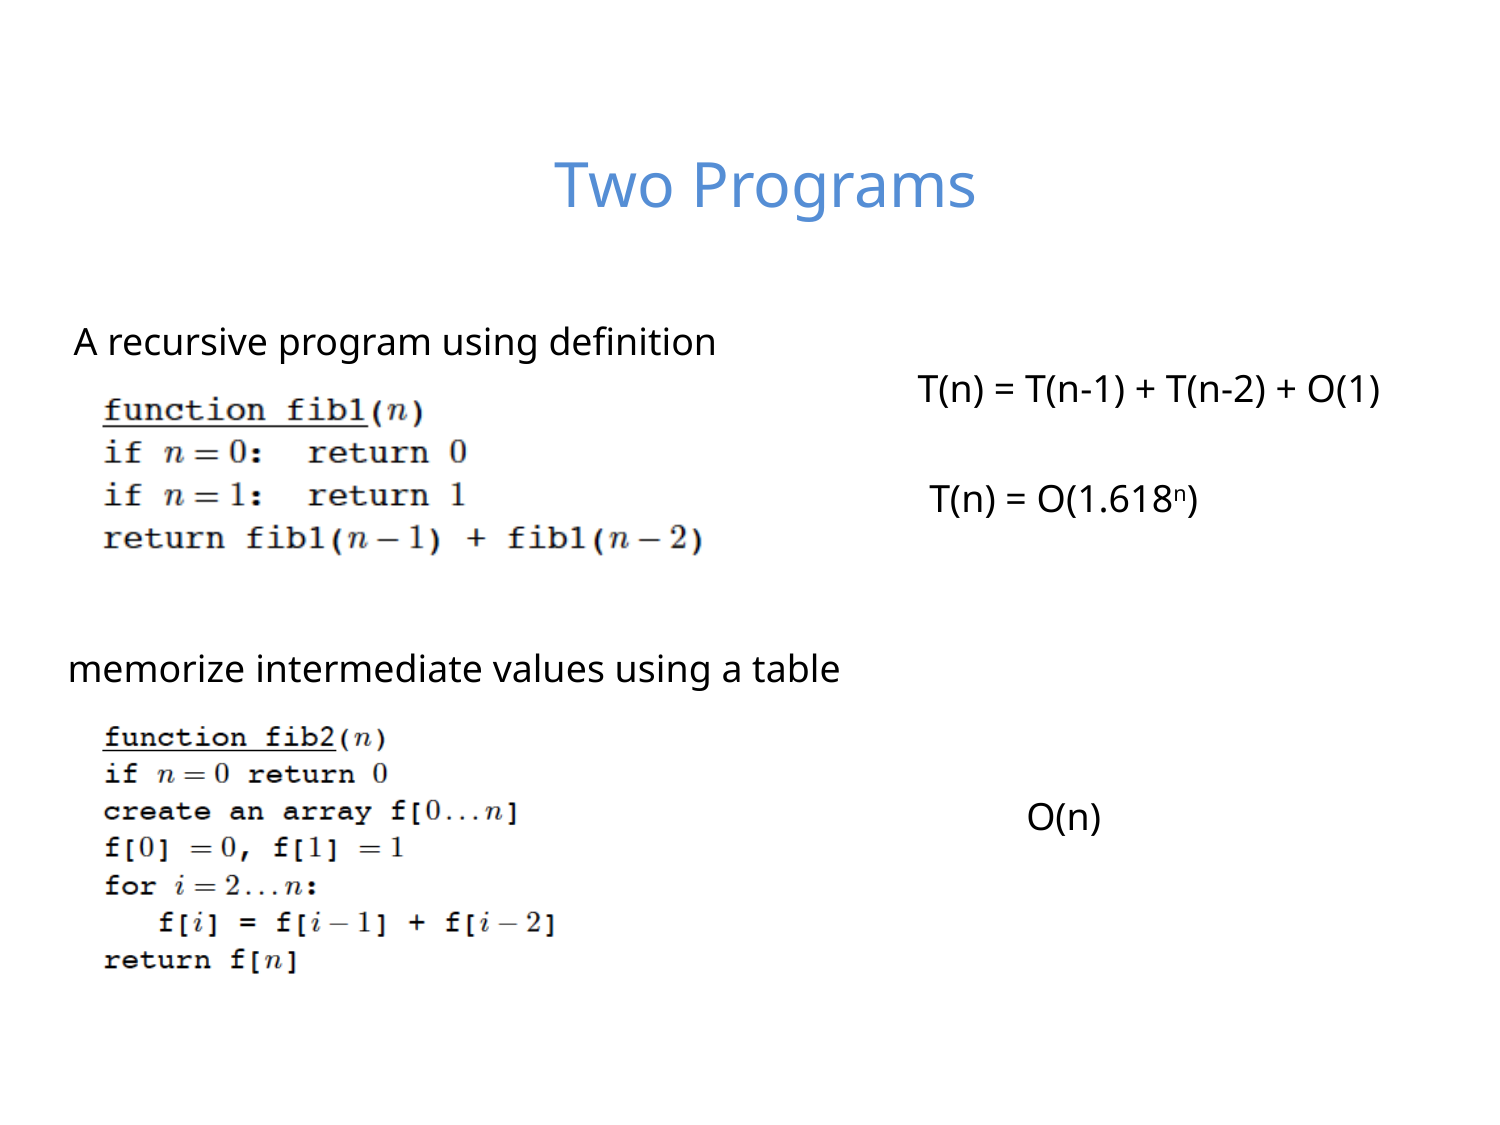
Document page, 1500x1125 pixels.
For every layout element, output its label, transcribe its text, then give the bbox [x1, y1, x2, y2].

text_box O(n) [1011, 785, 1117, 846]
picture [24, 367, 767, 568]
text_box memorize intermediate values using a table [52, 637, 857, 698]
title Two Programs [187, 82, 1346, 283]
text_box A recursive program using definition [58, 310, 733, 365]
text_box T(n) = T(n-1) + T(n-2) + O(1) [902, 357, 1396, 417]
text_box T(n) = O(1.618n) [914, 467, 1214, 528]
picture [67, 700, 648, 1005]
